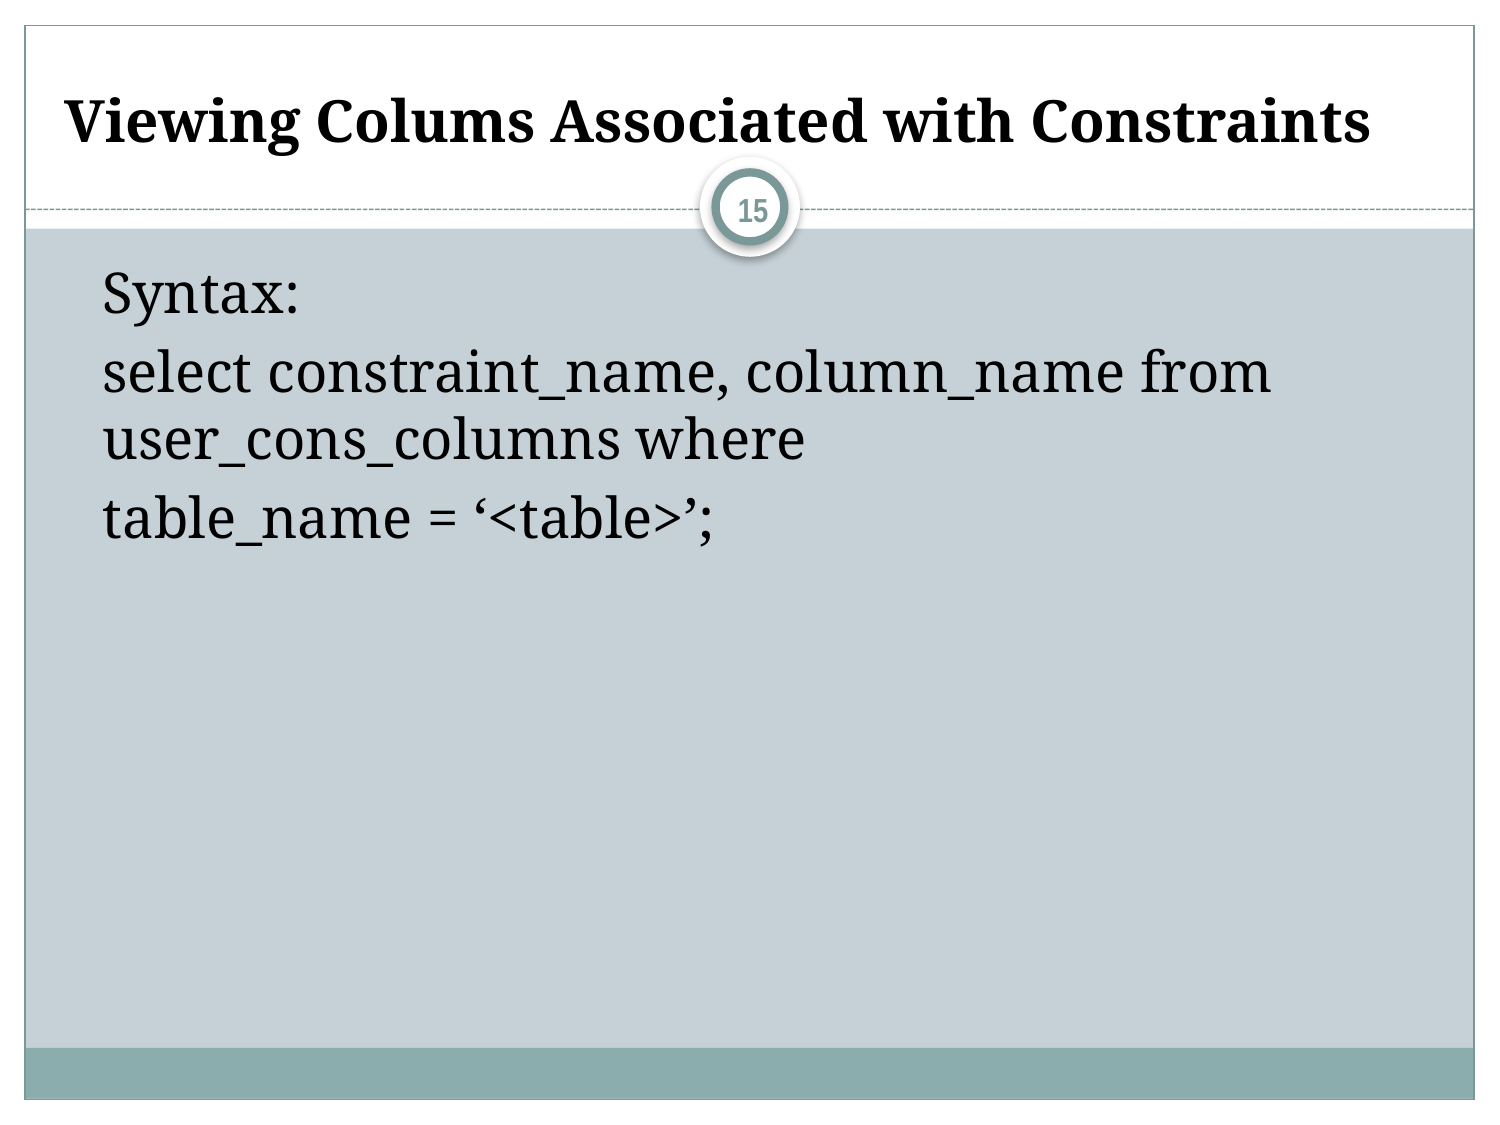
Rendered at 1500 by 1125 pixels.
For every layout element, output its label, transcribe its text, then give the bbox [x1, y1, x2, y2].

slide_number 15 [715, 168, 791, 241]
list Syntax: select constraint_name, column_name from user_cons_columns where table_name = ‘<table>’; [87, 249, 1300, 988]
title Viewing Colums Associated with Constraints [49, 37, 1450, 163]
